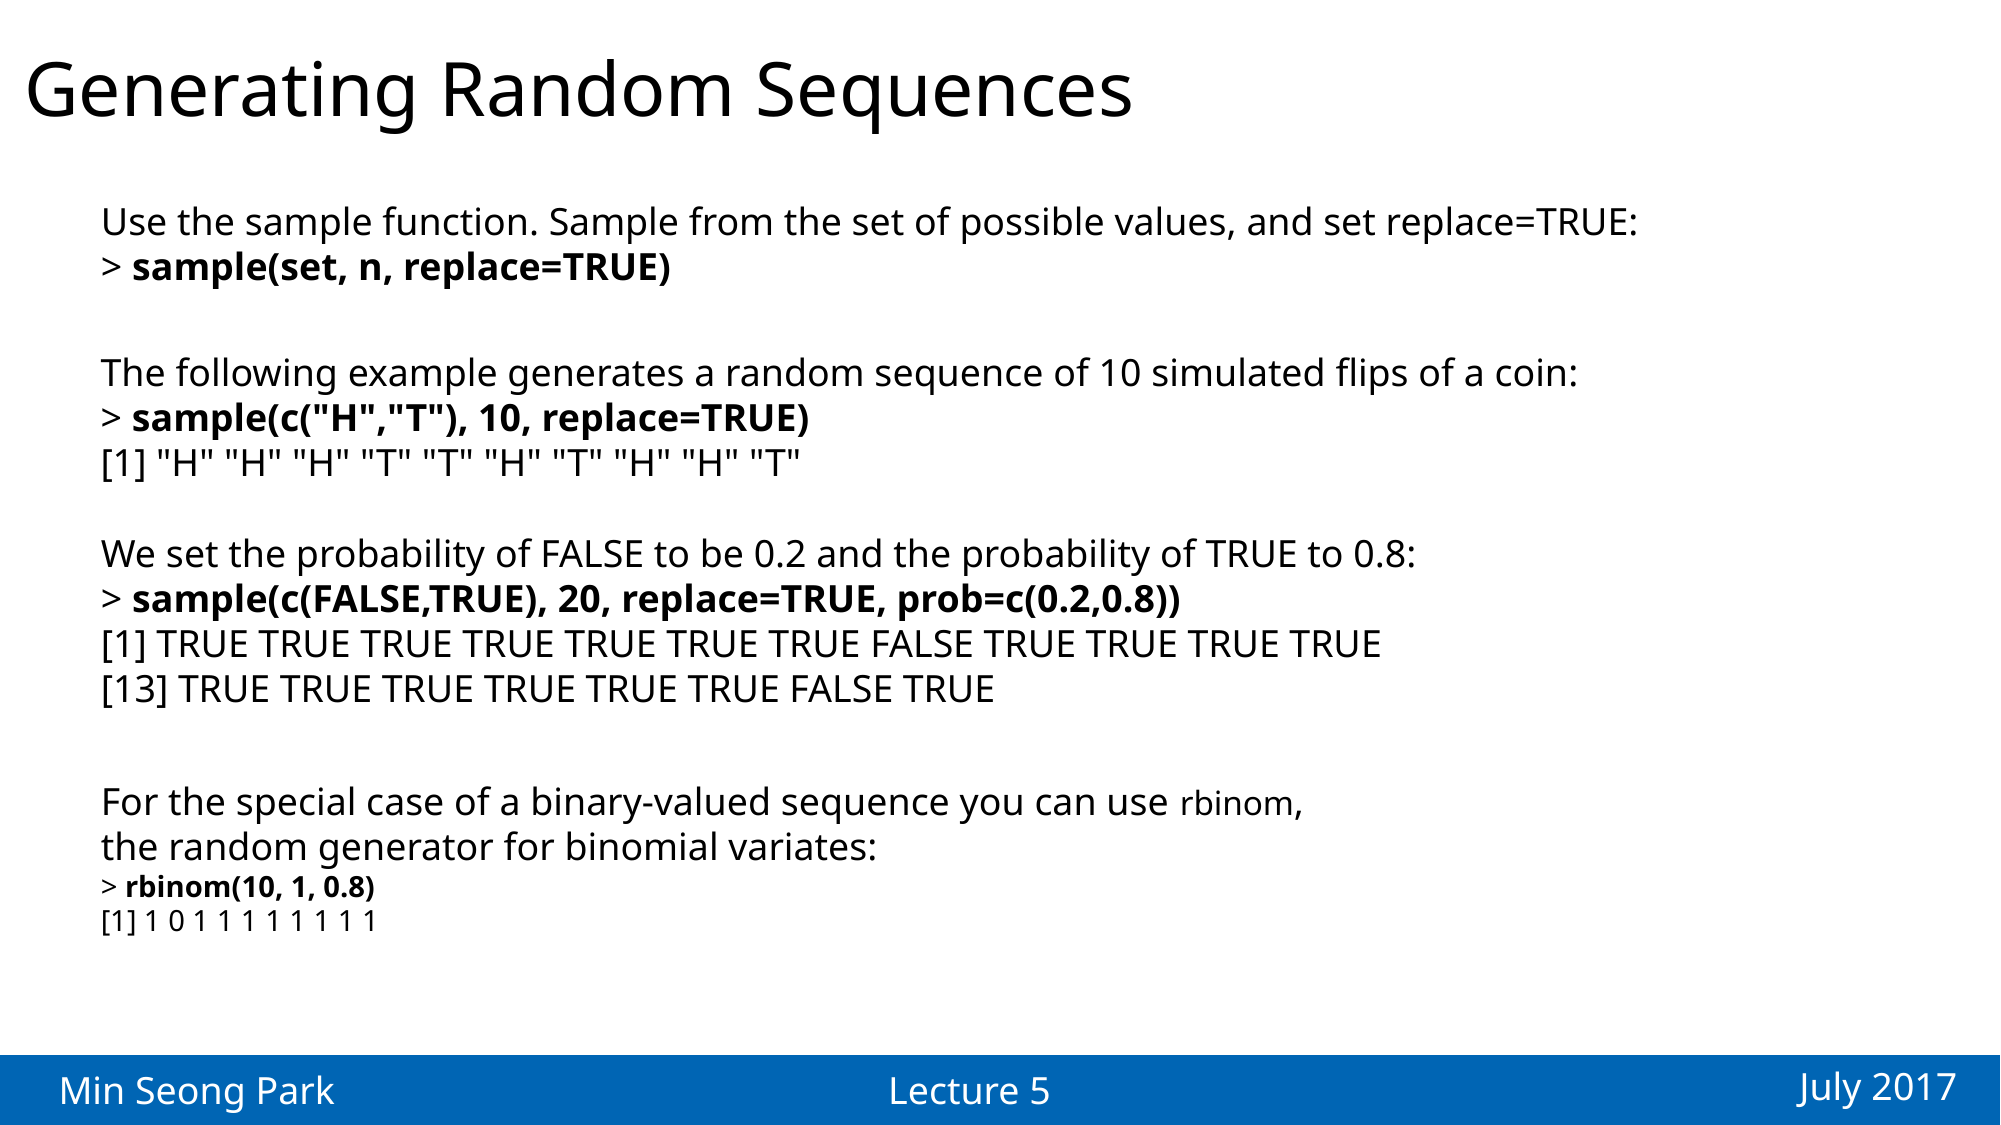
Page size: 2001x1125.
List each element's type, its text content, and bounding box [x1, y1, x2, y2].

text_box [0, 1054, 2000, 1125]
text_box The following example generates a random sequence of 10 simulated flips of a coin: > sample(c("H","T"), 10, replace=TRUE) [1] "H" "H" "H" "T" "T" "H" "T" "H" "H" "T" [85, 341, 1626, 491]
text_box Min Seong Park [43, 1059, 350, 1120]
text_box Generating Random Sequences [9, 33, 1150, 139]
text_box We set the probability of FALSE to be 0.2 and the probability of TRUE to 0.8: > sample(c(FALSE,TRUE), 20, replace=TRUE, prob=c(0.2,0.8)) [1] TRUE TRUE TRUE TRUE TRUE TRUE TRUE FALSE TRUE TRUE TRUE TRUE [13] TRUE TRUE TRUE TRUE TRUE TRUE FALSE TRUE [85, 522, 1604, 718]
text_box Use the sample function. Sample from the set of possible values, and set replace=TRUE: > sample(set, n, replace=TRUE) [85, 190, 1795, 296]
text_box For the special case of a binary-valued sequence you can use rbinom, the random generator for binomial variates: > rbinom(10, 1, 0.8) [1] 1 0 1 1 1 1 1 1 1 1 [85, 770, 1382, 946]
text_box Lecture 5 [873, 1059, 1066, 1120]
text_box July 2017 [1784, 1055, 1973, 1116]
